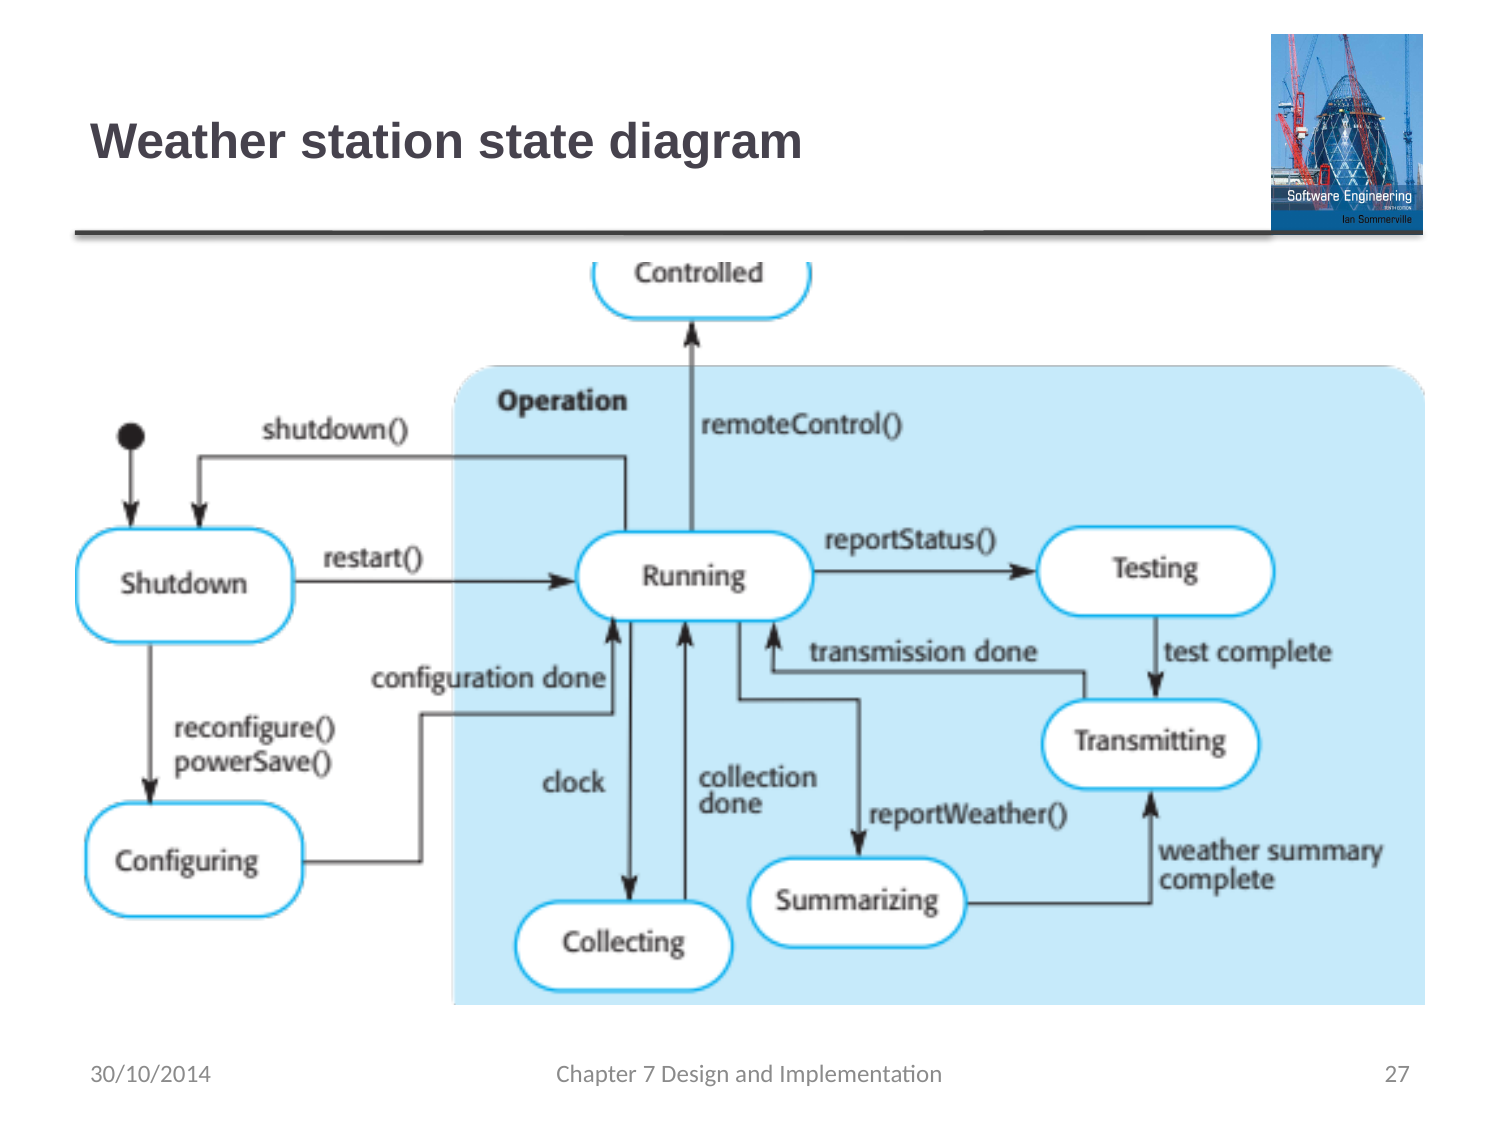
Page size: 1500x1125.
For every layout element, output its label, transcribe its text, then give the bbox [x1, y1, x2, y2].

picture [1271, 34, 1423, 230]
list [74, 262, 1426, 1006]
footer Chapter 7 Design and Implementation [512, 1042, 988, 1103]
title Weather station state diagram [74, 44, 1272, 233]
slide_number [75, 1042, 425, 1103]
slide_number 27 [1074, 1042, 1425, 1103]
